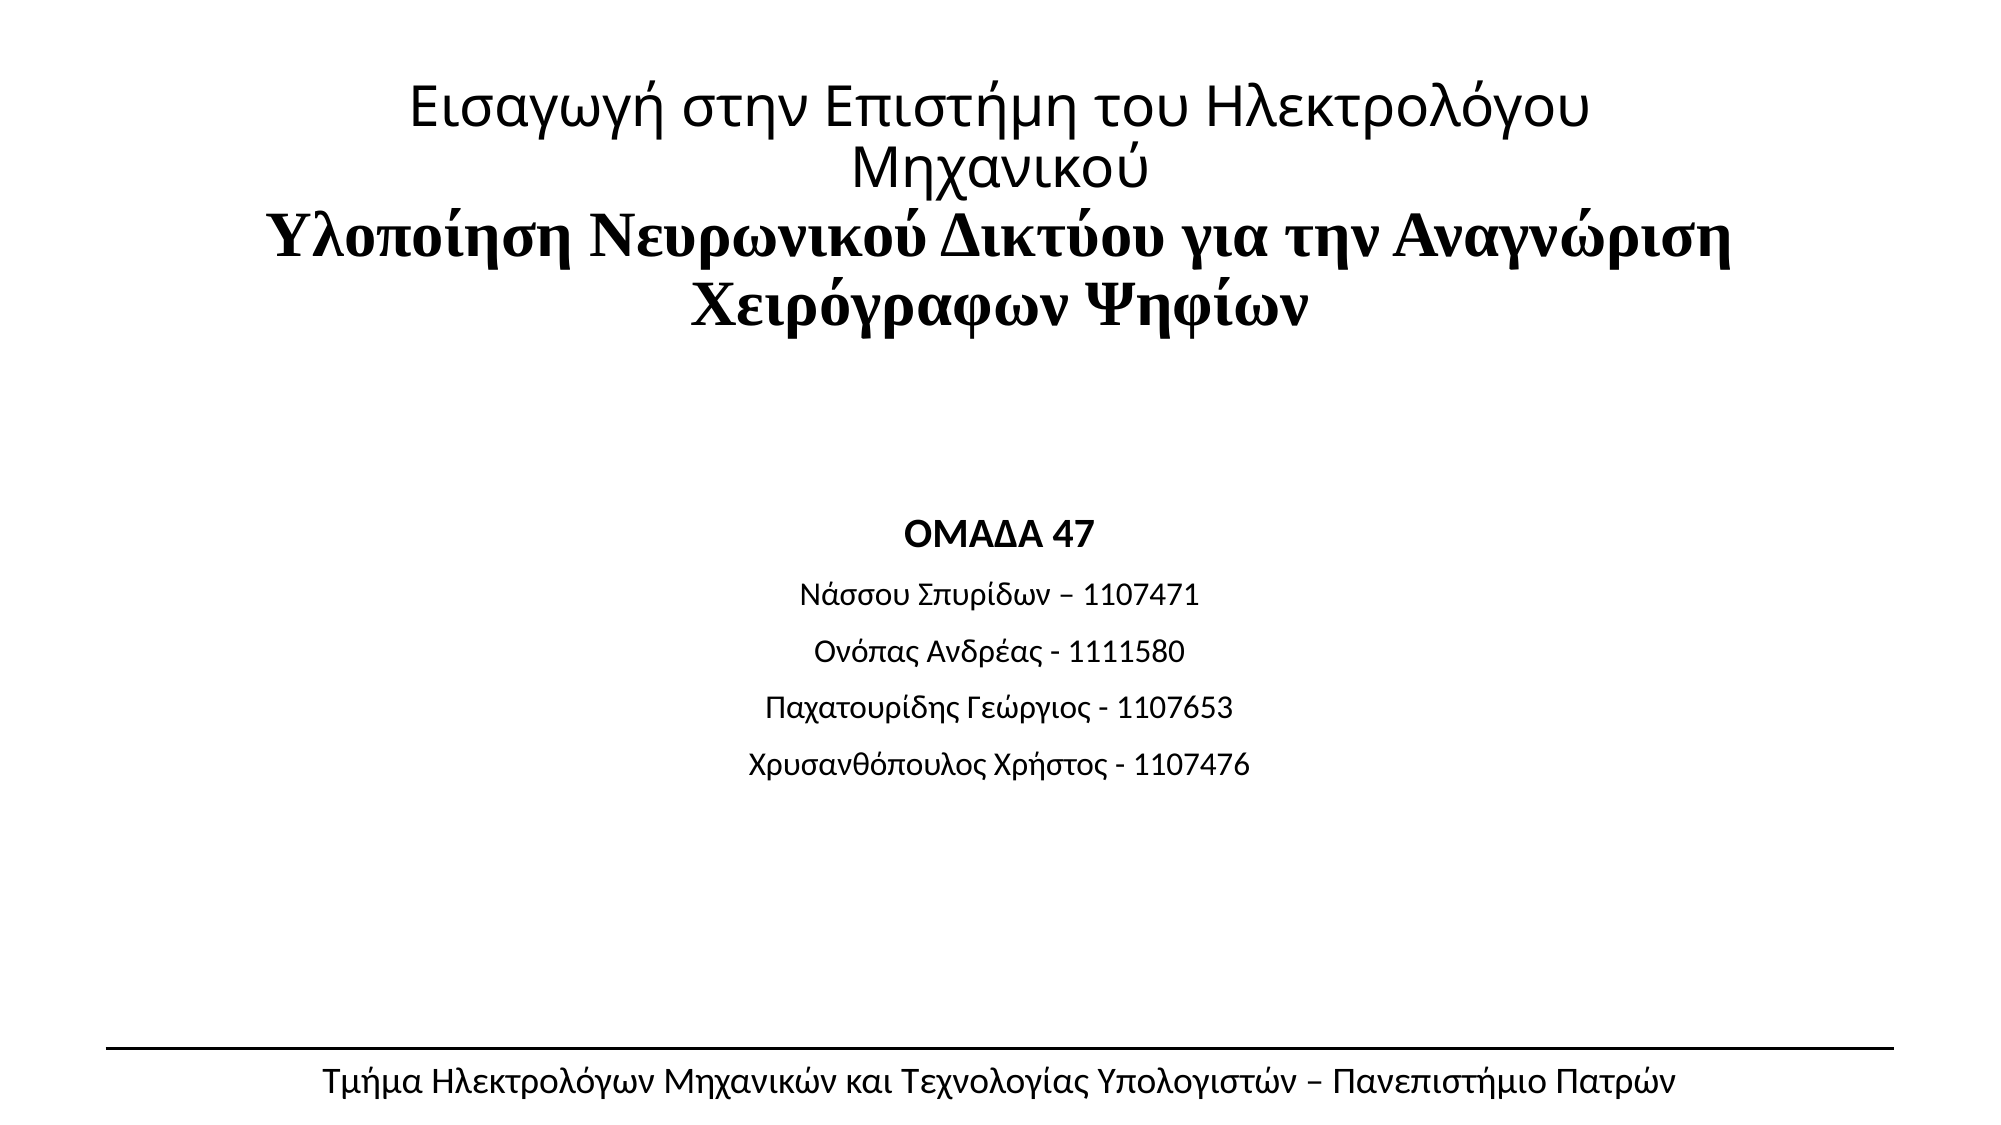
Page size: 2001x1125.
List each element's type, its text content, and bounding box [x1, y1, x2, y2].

text_box Τμήμα Ηλεκτρολόγων Μηχανικών και Τεχνολογίας Υπολογιστών – Πανεπιστήμιο Πατρών [181, 1050, 1818, 1109]
subtitle ΟΜΑΔΑ 47 Νάσσου Σπυρίδων – 1107471 Ονόπας Ανδρέας - 1111580 Παχατουρίδης Γεώργιος - 1107653 Χρυσανθόπουλος Χρήστος - 1107476 [249, 503, 1750, 988]
title Εισαγωγή στην Επιστήμη του Ηλεκτρολόγου Μηχανικού Υλοποίηση Νευρωνικού Δικτύου για την Αναγνώριση Χειρόγραφων Ψηφίων [249, 70, 1750, 477]
